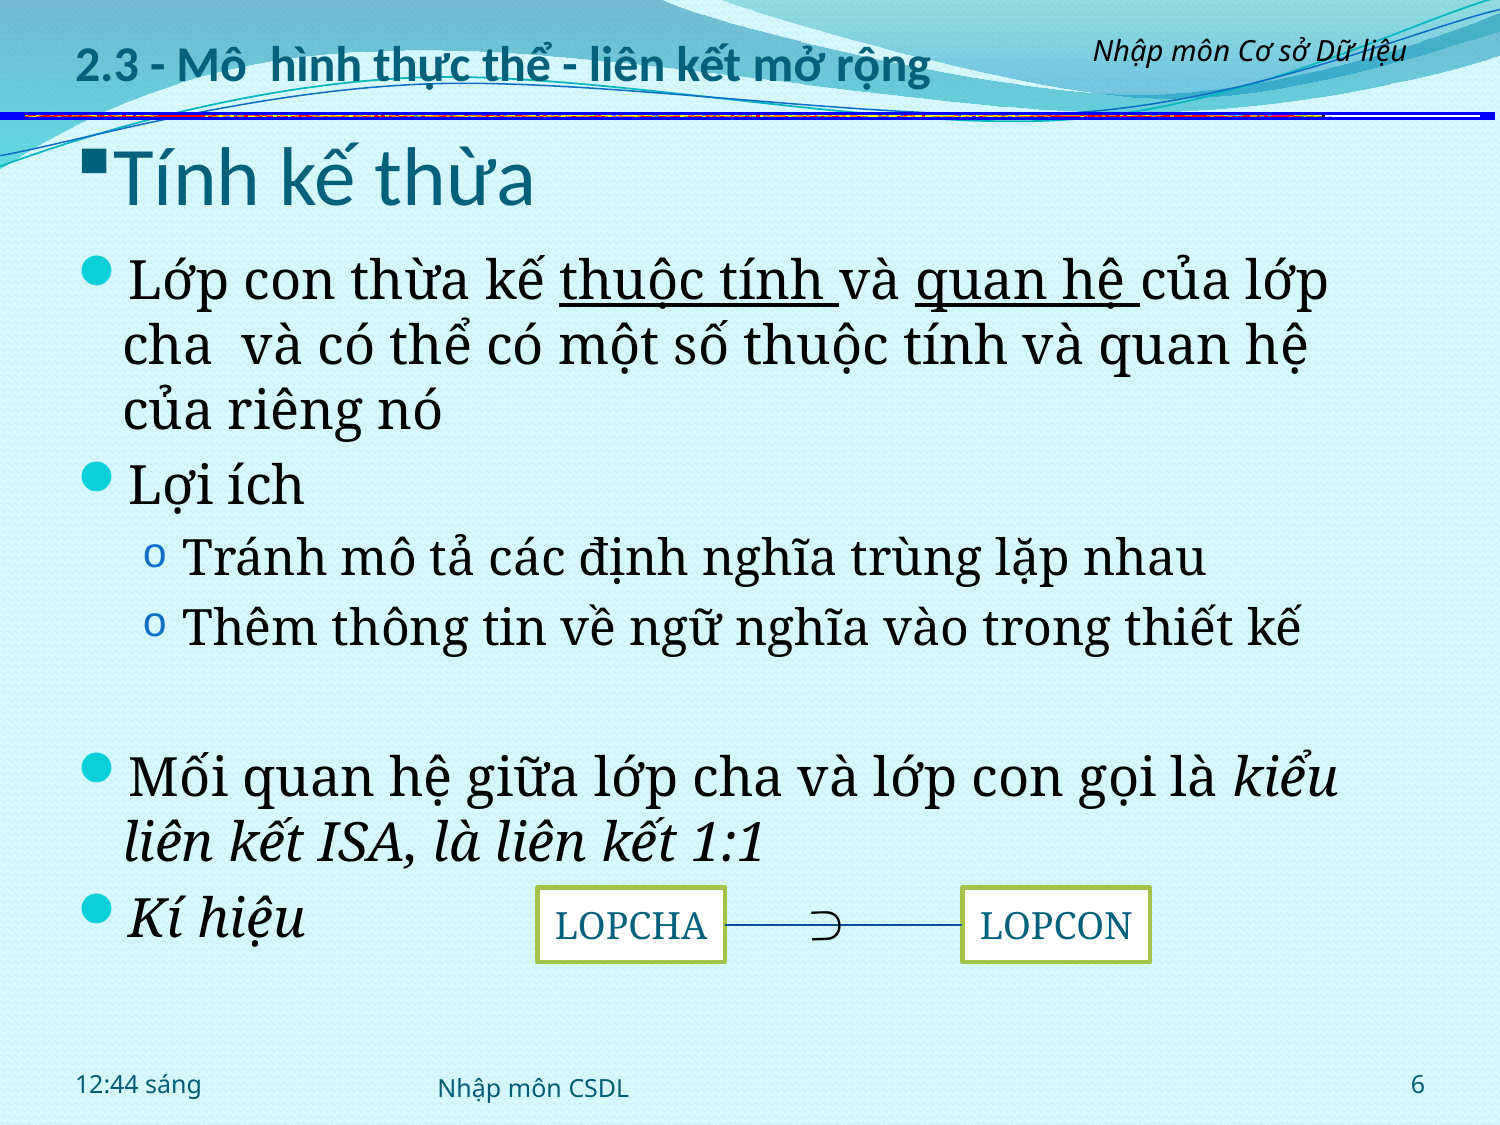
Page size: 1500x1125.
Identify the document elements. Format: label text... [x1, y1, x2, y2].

text_box  [783, 926, 859, 934]
footer Nhập môn CSDL [437, 1042, 988, 1103]
text_box  [783, 935, 860, 963]
title Tính kế thừa [74, 137, 1426, 223]
text_box  [782, 910, 858, 924]
text_box LOPCON [960, 885, 1152, 964]
list Lớp con thừa kế thuộc tính và quan hệ của lớp cha và có thể có một số thuộc tính và quan hệ của riêng nó Lợi ích Tránh mô tả các định nghĩa trùng lặp nhau Thêm thông tin về ngữ nghĩa vào trong thiết kế Mối quan hệ giữa lớp cha và lớp con gọi là kiểu liên kết ISA, là liên kết 1:1 Kí hiệu [62, 237, 1413, 1076]
text_box LOPCHA [535, 885, 727, 964]
text_box KYSU [859, 926, 960, 935]
slide_number 6 [1299, 1042, 1425, 1103]
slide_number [75, 1042, 425, 1103]
text_box KYSU [727, 926, 783, 935]
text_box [0, 24, 1500, 121]
